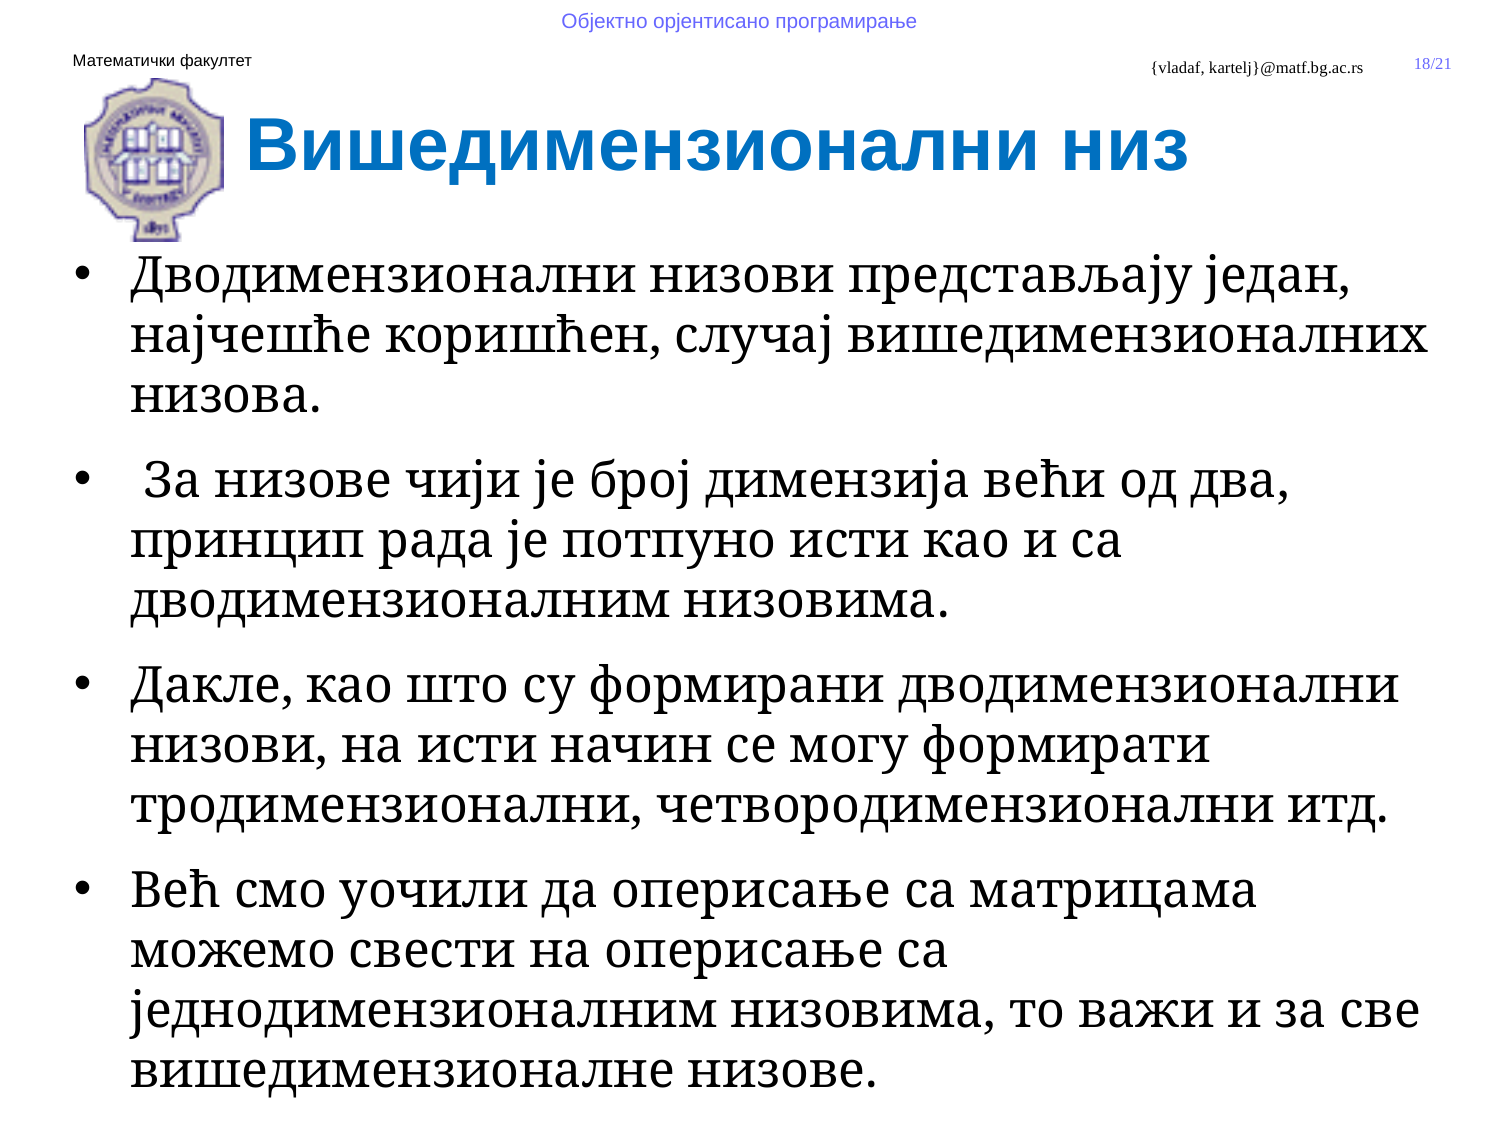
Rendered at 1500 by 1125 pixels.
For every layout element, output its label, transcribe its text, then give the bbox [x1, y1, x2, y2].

picture [84, 78, 224, 235]
text_box Дводимензионални низови представљају један, најчешће коришћен, случај вишедимензионалних низова. За низове чији је број димензија већи од два, принцип рада је потпуно исти као и са дводимензионалним низовима. Дакле, као што су формирани дводимензионални низови, на исти начин се могу формирати тродимензионални, четвородимензионални итд. Већ смо уочили да оперисање са матрицама можемо свести на оперисање са једнодимензионалним низовима, то важи и за све вишедимензионалне низове. [59, 235, 1471, 1105]
text_box Вишедимензионални низ [230, 88, 1500, 231]
